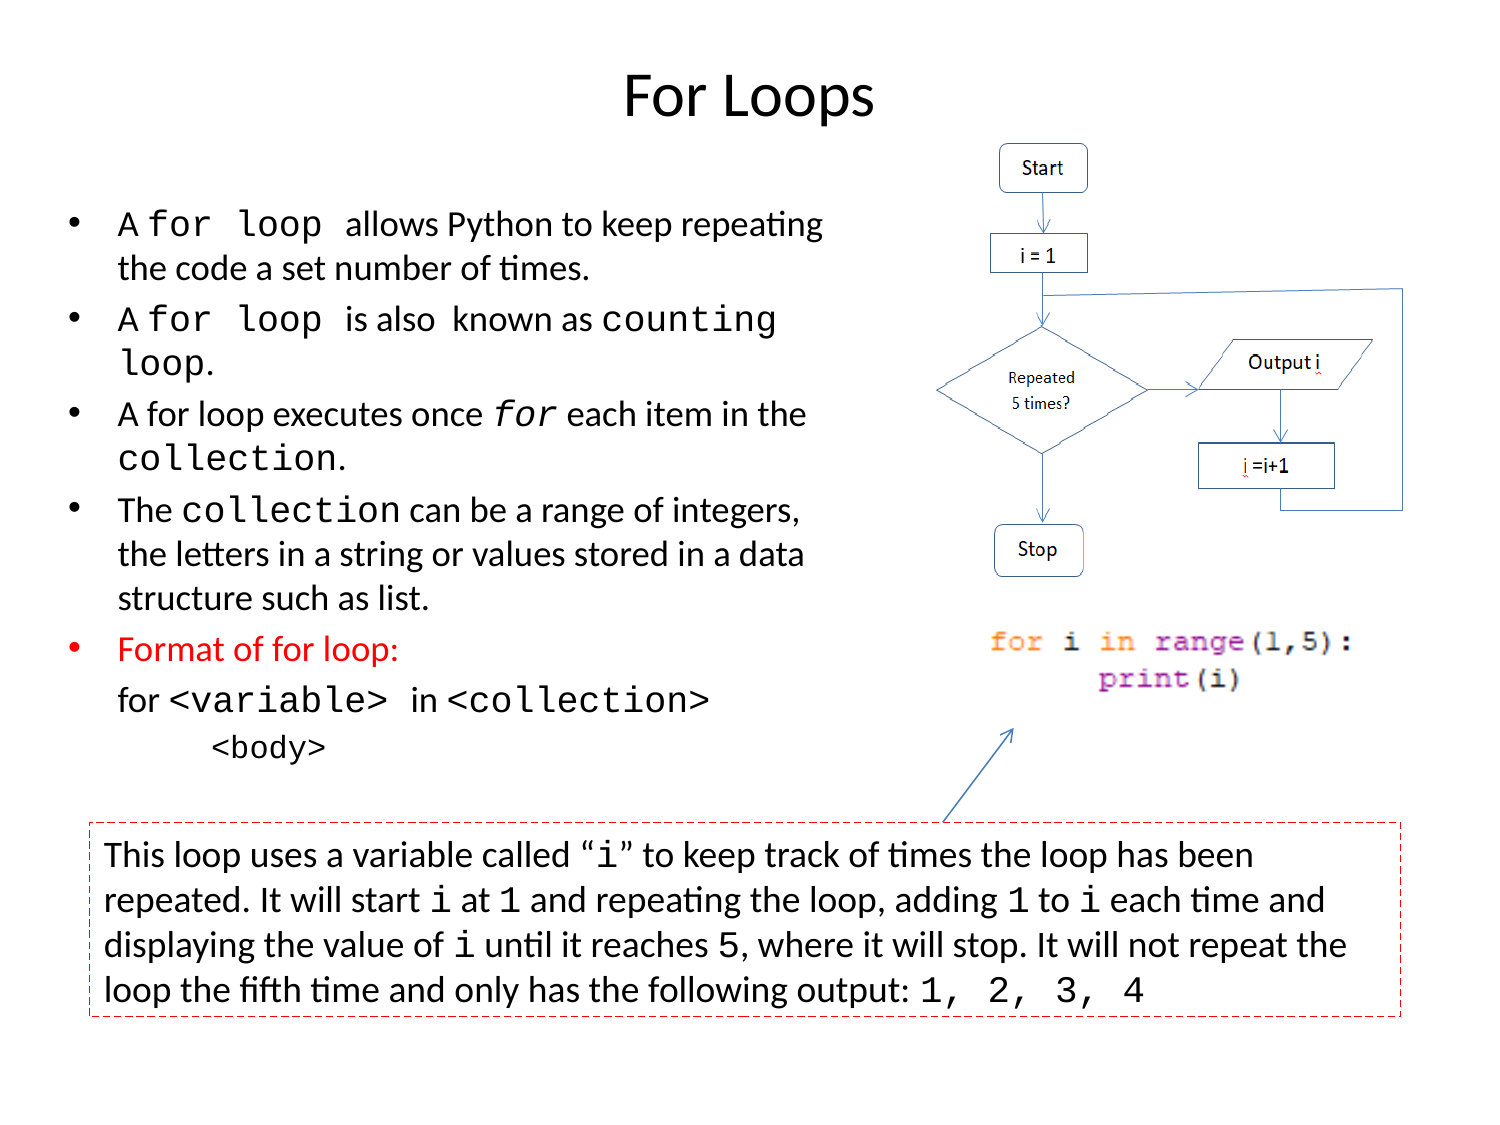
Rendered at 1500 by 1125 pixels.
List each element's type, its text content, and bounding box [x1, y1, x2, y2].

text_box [942, 727, 1014, 823]
picture [974, 621, 1372, 707]
text_box This loop uses a variable called “i” to keep track of times the loop has been repeated. It will start i at 1 and repeating the loop, adding 1 to i each time and displaying the value of i until it reaches 5, where it will stop. It will not repeat the loop the fifth time and only has the following output: 1, 2, 3, 4 [89, 822, 1401, 1017]
title For Loops [75, 45, 1425, 138]
list A for loop allows Python to keep repeating the code a set number of times. A for loop is also known as counting loop. A for loop executes once for each item in the collection. The collection can be a range of integers, the letters in a string or values stored in a data structure such as list. Format of for loop: for <variable> in <collection> <body> [53, 192, 857, 777]
picture [921, 136, 1408, 590]
